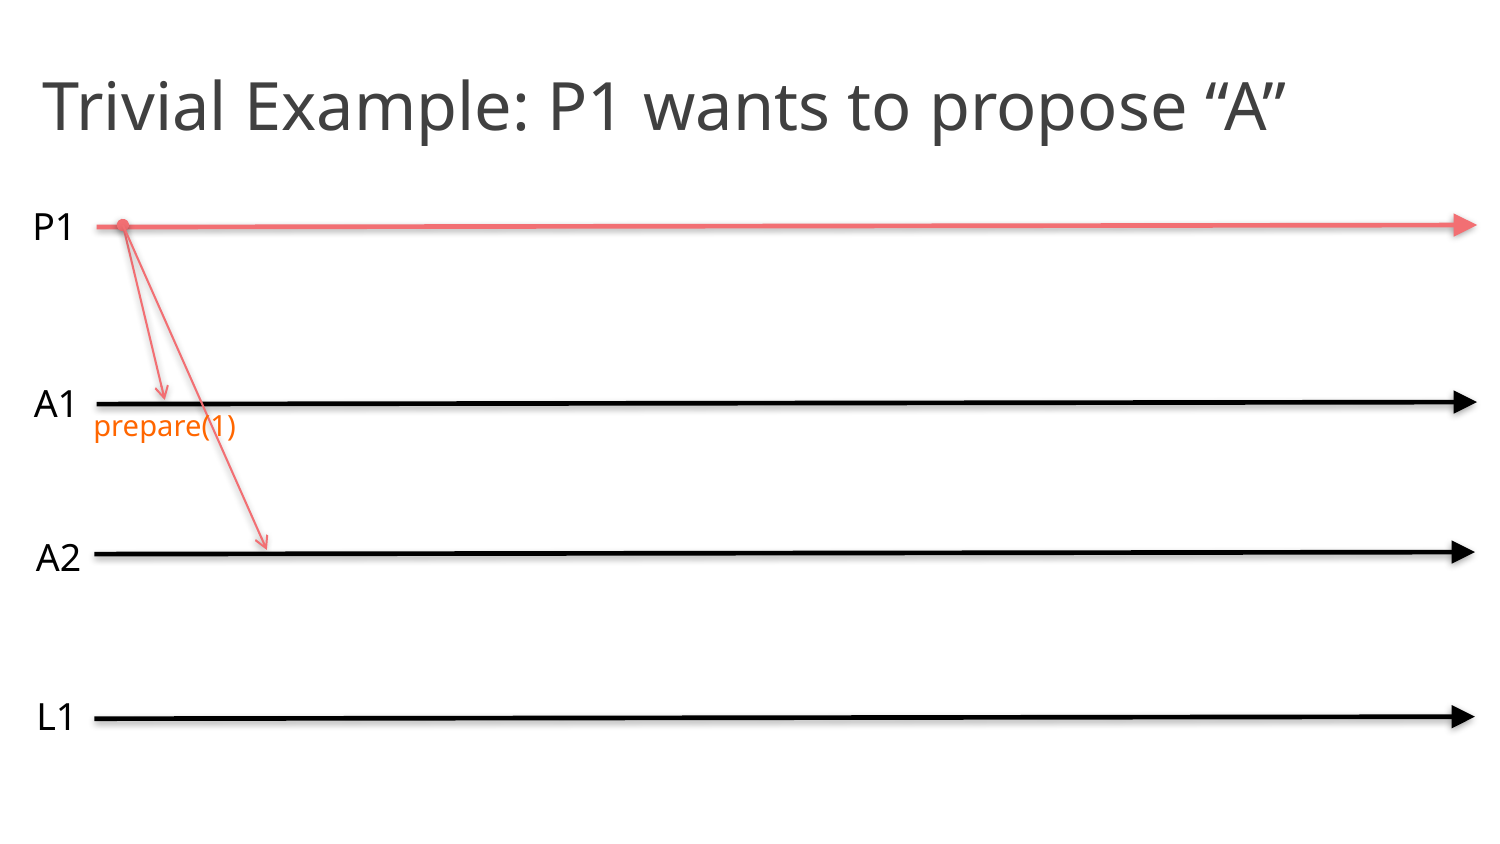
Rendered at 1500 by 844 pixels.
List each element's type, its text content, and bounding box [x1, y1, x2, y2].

title Trivial Example: P1 wants to propose “A” [27, 33, 1480, 175]
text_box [122, 224, 268, 551]
table_cell z [95, 405, 120, 450]
text_box P1 [17, 195, 92, 256]
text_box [94, 551, 118, 555]
text_box A1 [19, 372, 95, 433]
text_box L1 [21, 685, 93, 746]
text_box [96, 224, 120, 228]
text_box A2 [21, 527, 97, 587]
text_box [268, 224, 1478, 228]
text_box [96, 401, 116, 405]
text_box prepare(1) [78, 399, 117, 450]
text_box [272, 551, 1476, 555]
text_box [273, 401, 1478, 405]
